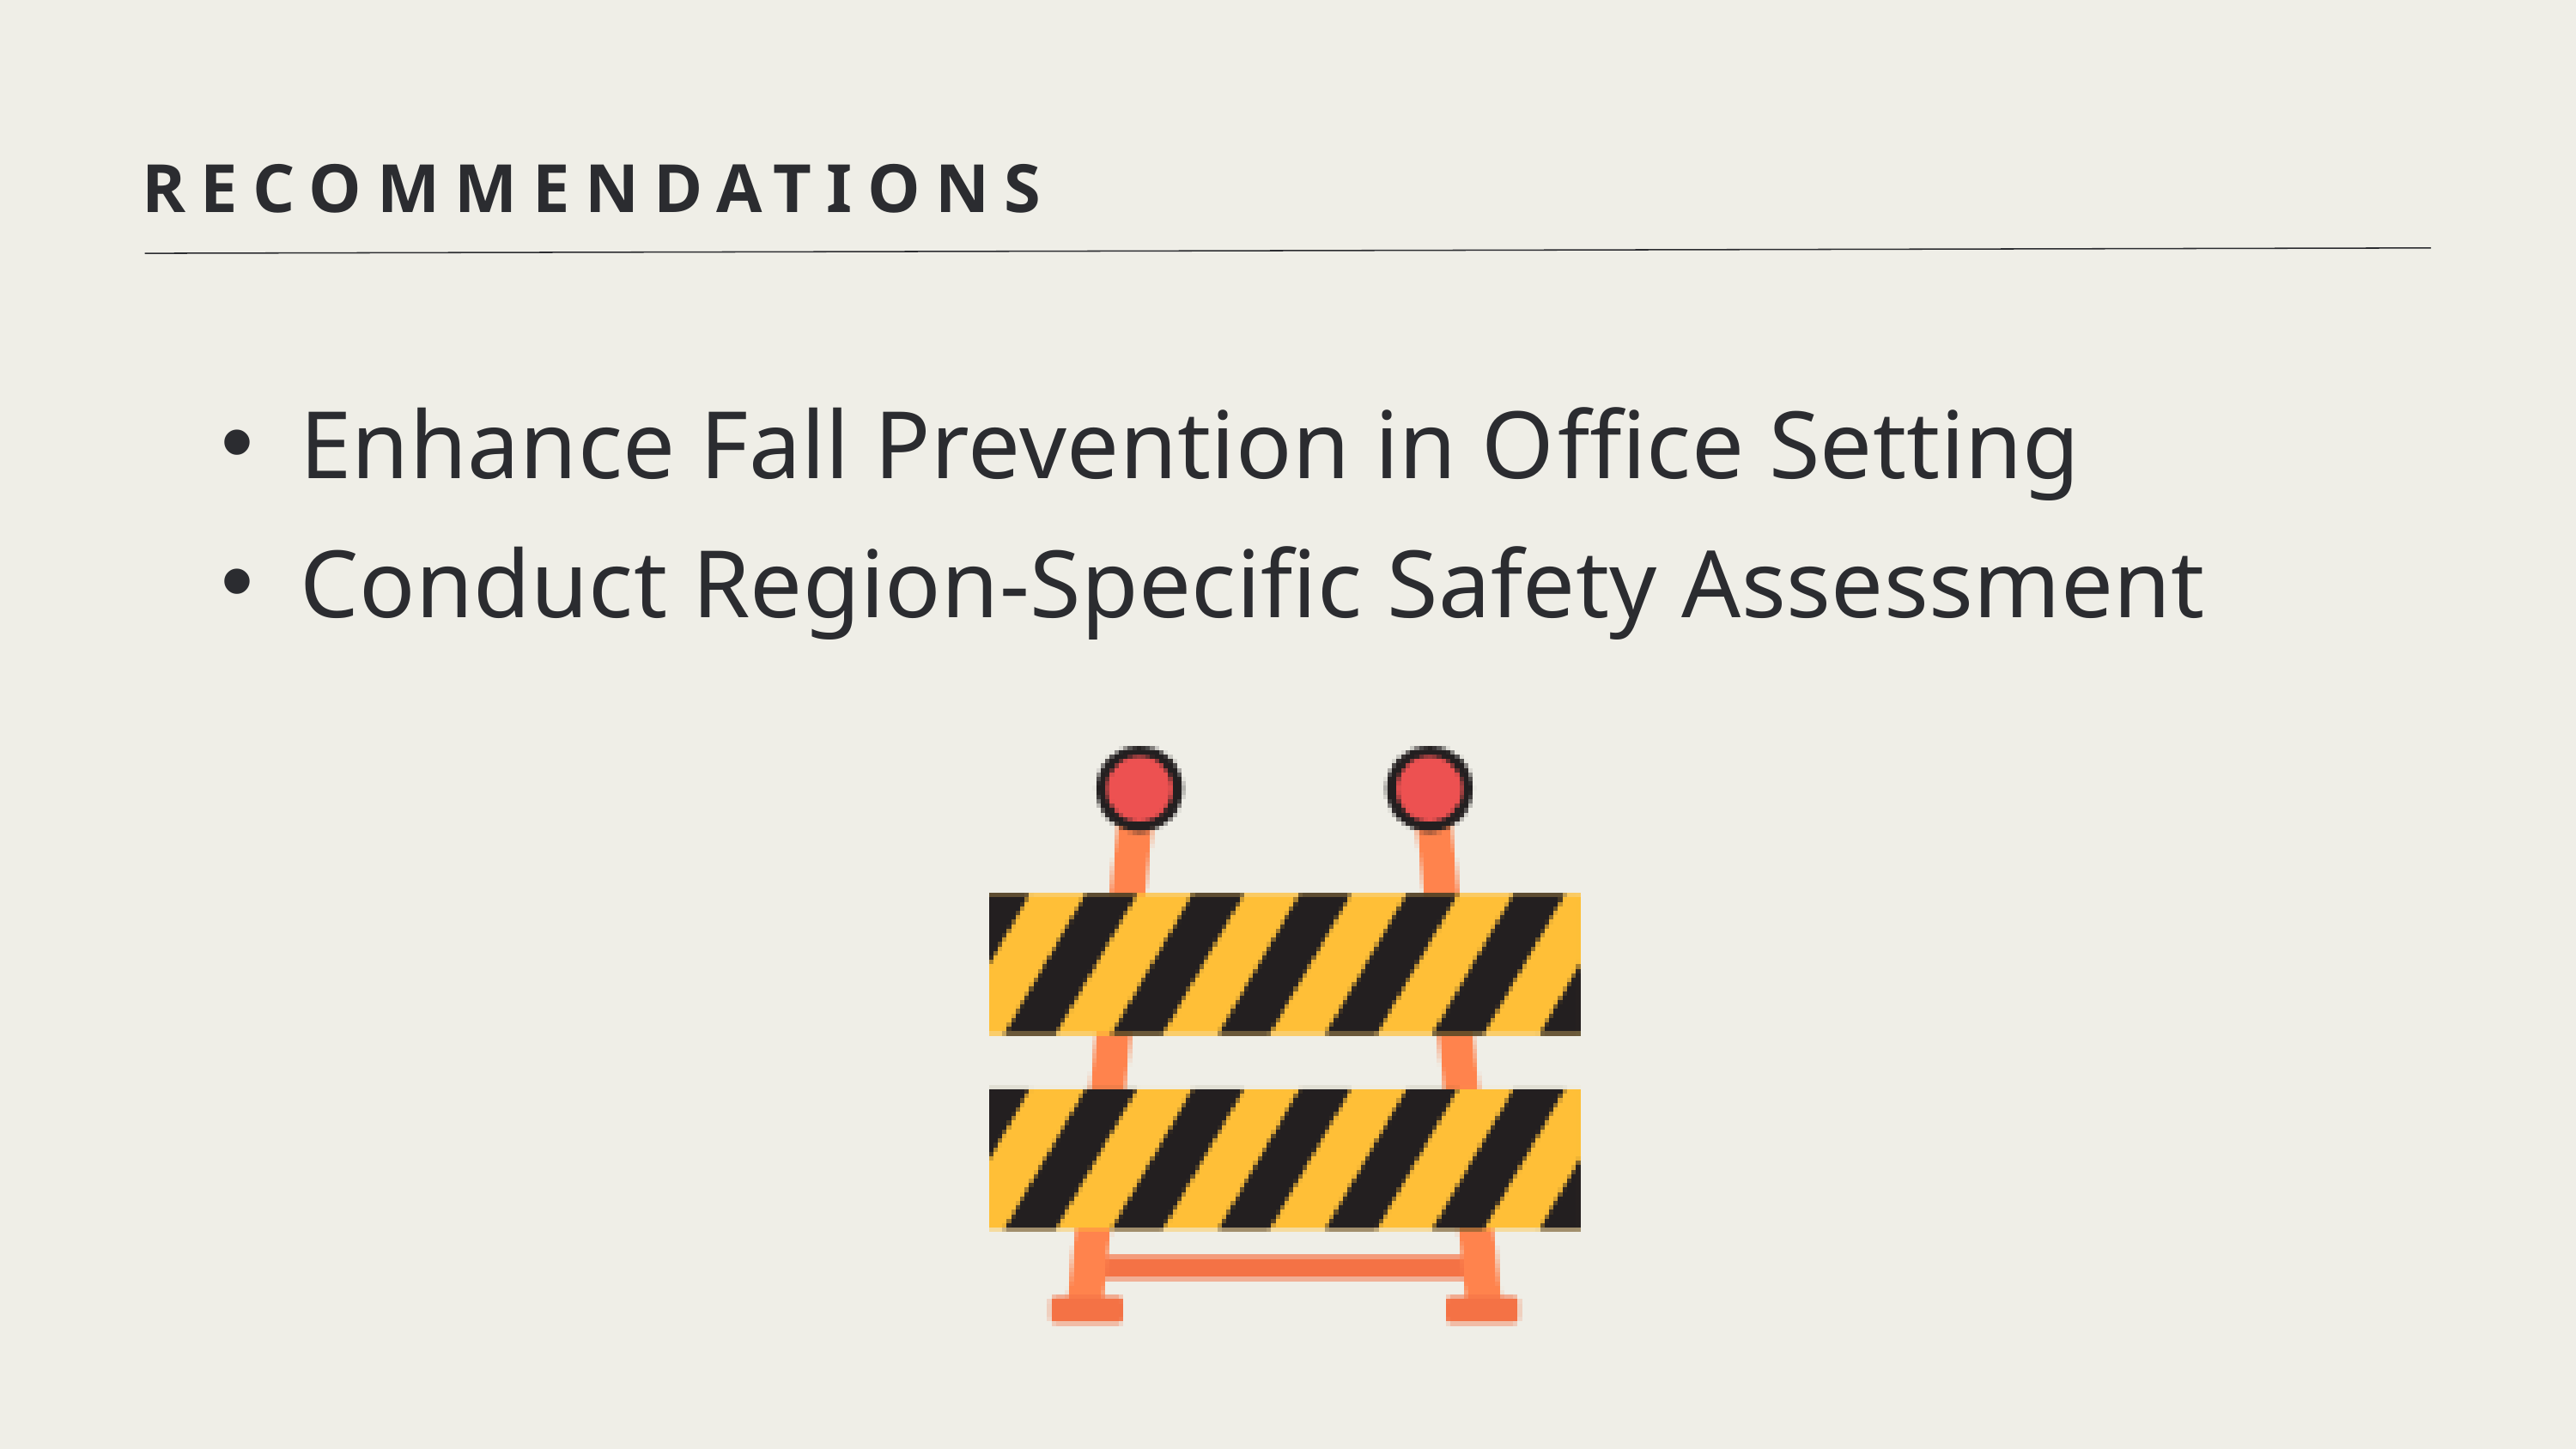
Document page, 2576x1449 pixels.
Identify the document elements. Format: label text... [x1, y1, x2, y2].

text_box [989, 746, 1581, 1326]
text_box RECOMMENDATIONS [142, 132, 2428, 226]
text_box Enhance Fall Prevention in Oﬀice Setting Conduct Region-Specific Safety Assessment [142, 357, 2452, 637]
